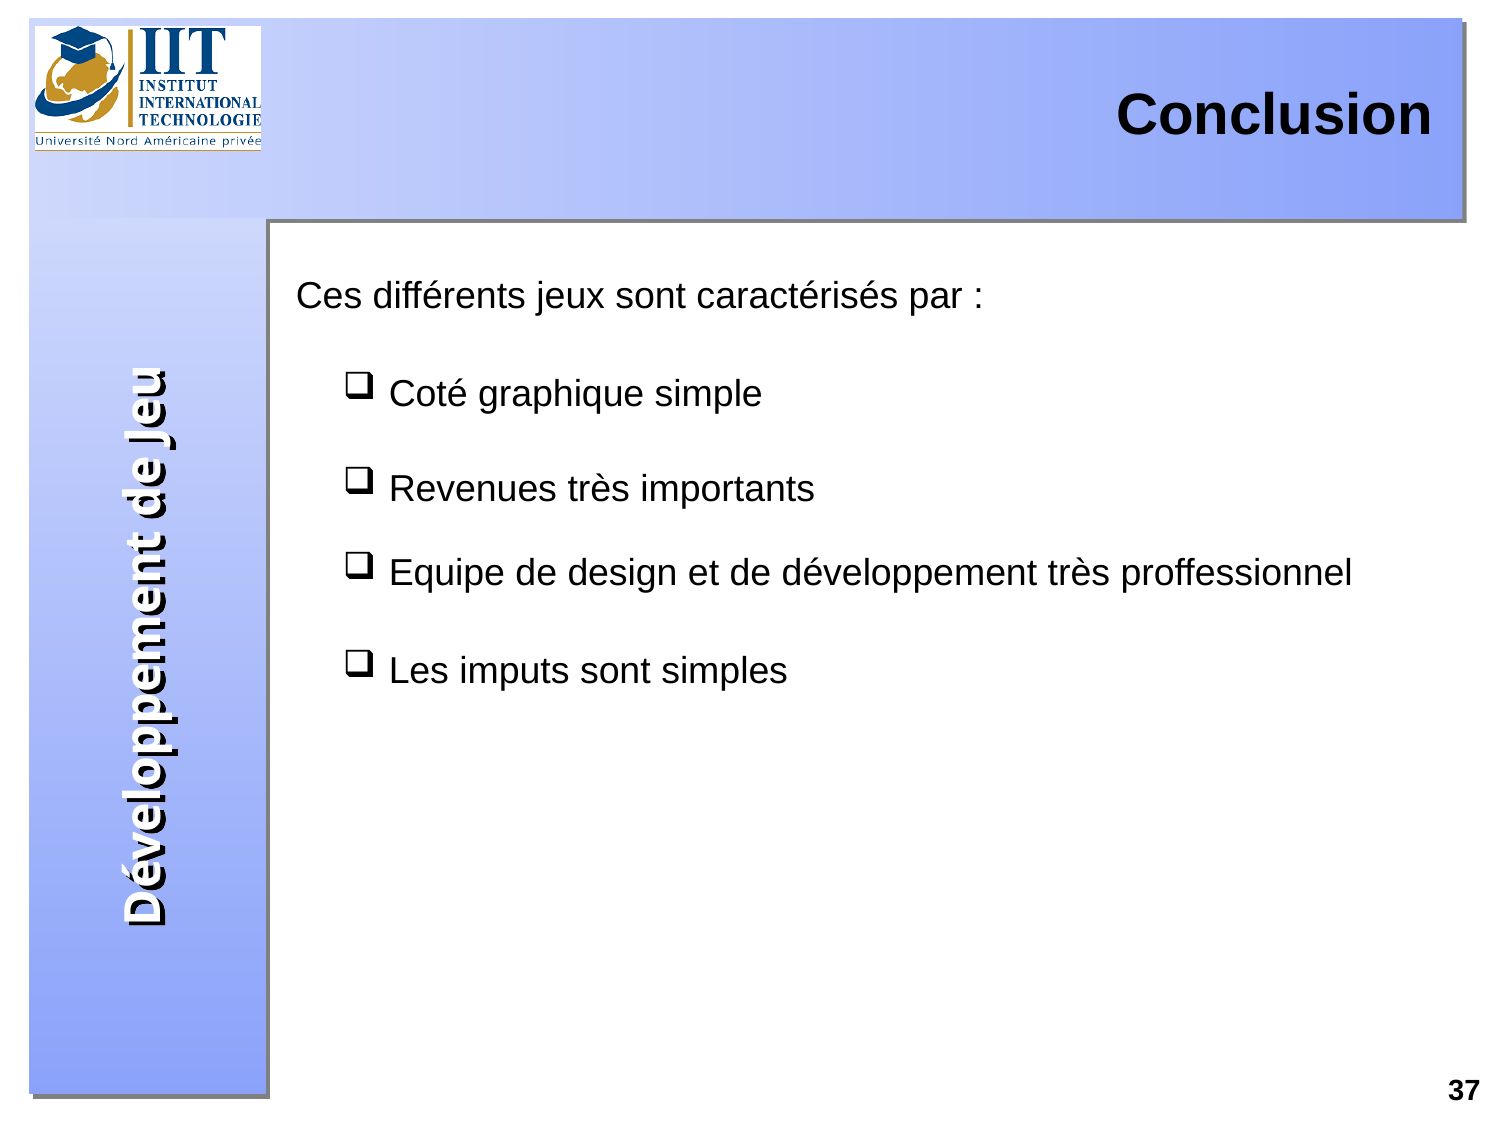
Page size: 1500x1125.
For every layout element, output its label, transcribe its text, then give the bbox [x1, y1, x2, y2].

text_box Coté graphique simple [328, 338, 1313, 421]
text_box Conclusion [1101, 69, 1454, 154]
text_box Equipe de design et de développement très proffessionnel [328, 518, 1430, 601]
text_box [25, 0, 334, 122]
text_box Ces différents jeux sont caractérisés par : [281, 241, 1137, 324]
text_box Revenues très importants [328, 433, 1313, 516]
picture [35, 122, 261, 151]
text_box Les imputs sont simples [328, 615, 1313, 699]
